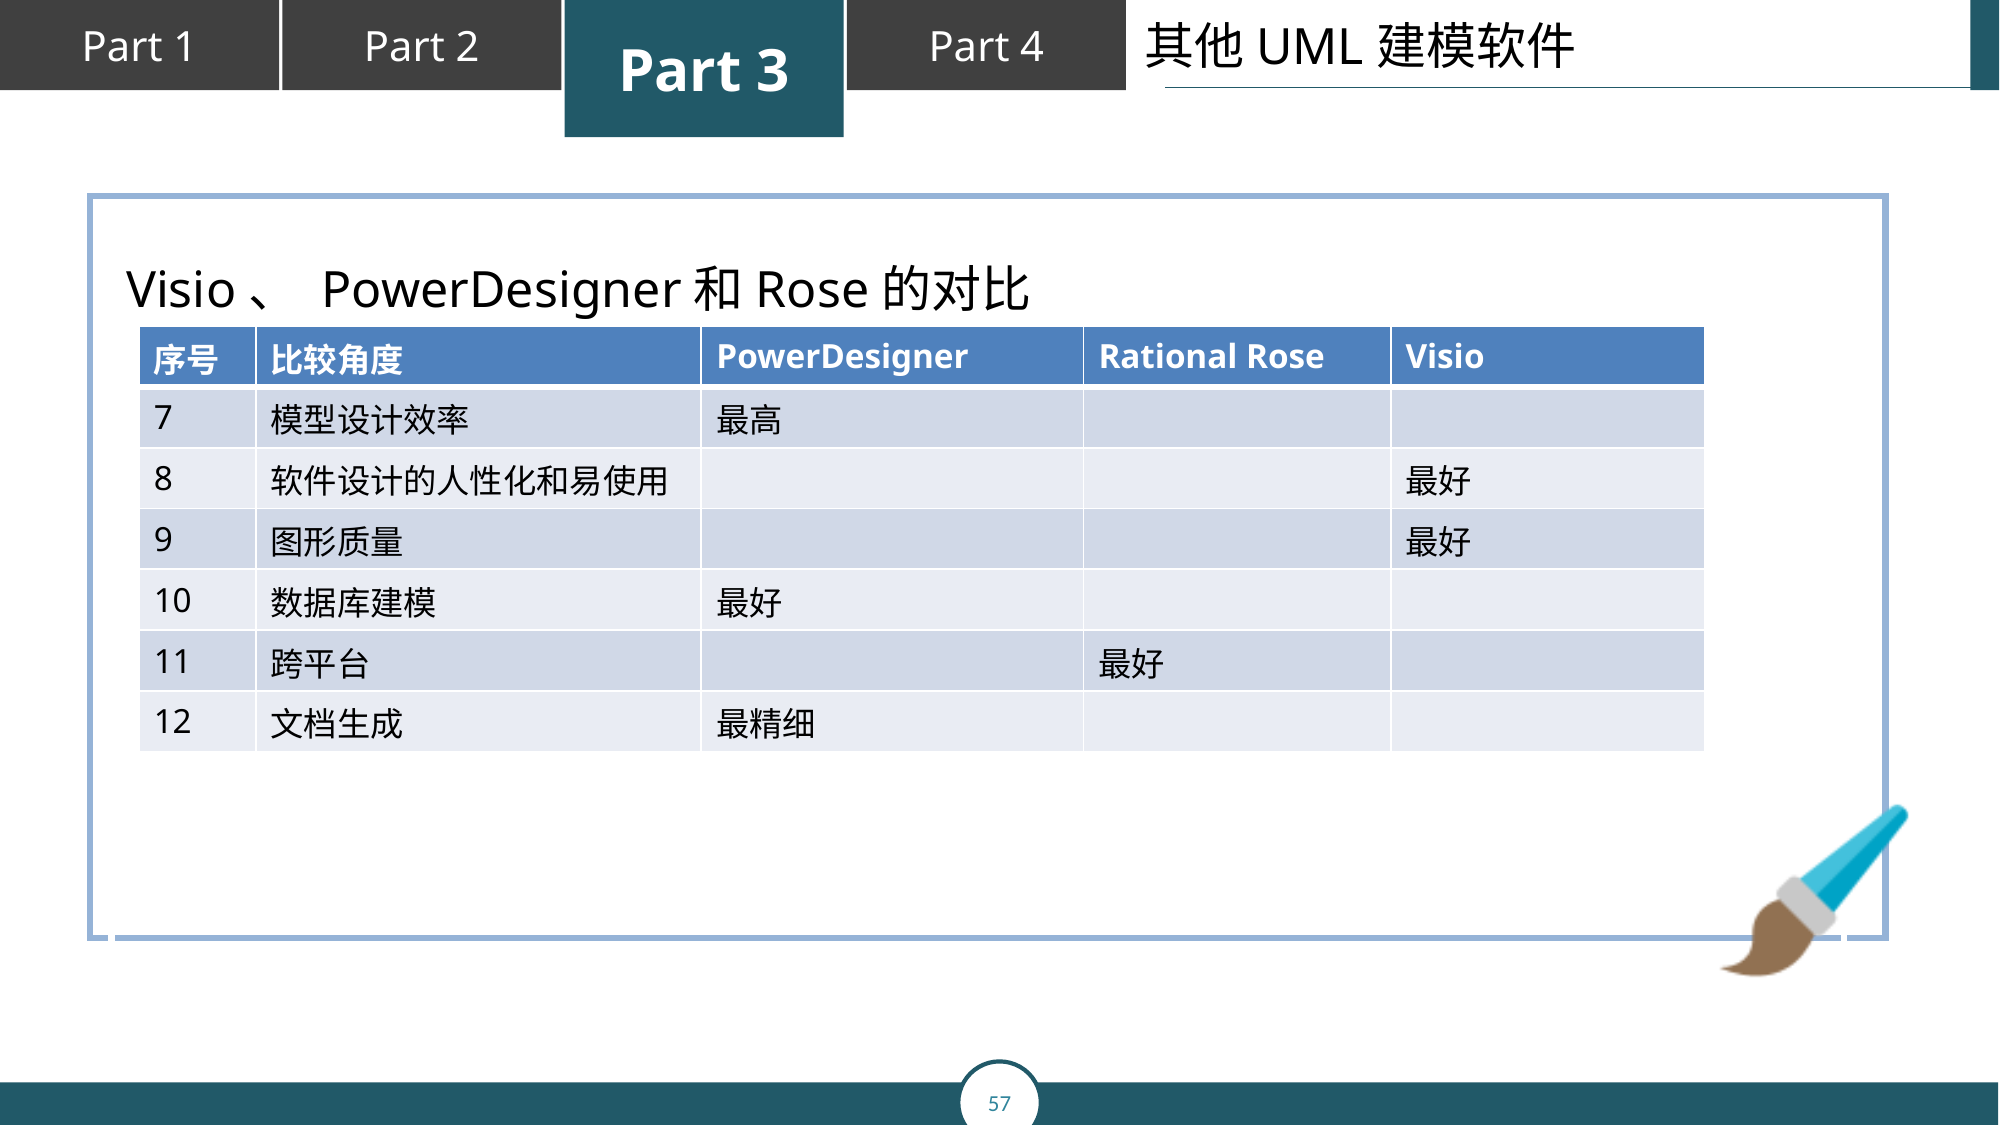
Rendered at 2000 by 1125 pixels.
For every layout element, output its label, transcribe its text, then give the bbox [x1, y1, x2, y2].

table_cell 8 [140, 449, 255, 508]
table_header 比较角度 [257, 327, 700, 384]
table_cell 最高 [702, 390, 1083, 447]
table_cell 最精细 [702, 692, 1083, 751]
table_cell 跨平台 [257, 631, 700, 690]
text_box [1113, 250, 1845, 738]
table_header Visio [1392, 327, 1704, 384]
table_cell 最好 [1392, 509, 1704, 568]
table_cell [702, 449, 1083, 508]
table_cell 最好 [702, 570, 1083, 629]
table_header Rational Rose [1084, 327, 1390, 384]
table_cell 12 [140, 692, 255, 751]
table_cell [702, 509, 1083, 568]
table_cell 软件设计的人性化和易使用 [257, 449, 700, 508]
table_cell 9 [140, 509, 255, 568]
table_cell 数据库建模 [257, 570, 700, 629]
table_cell 10 [140, 570, 255, 629]
table_cell [1084, 509, 1390, 568]
table_cell 图形质量 [257, 509, 700, 568]
table_cell [1392, 692, 1704, 751]
table_cell [1084, 390, 1390, 447]
text_box [111, 325, 1694, 948]
table_cell [702, 631, 1083, 690]
table_cell 11 [140, 631, 255, 690]
table_cell 最好 [1392, 449, 1704, 508]
table_cell [1392, 631, 1704, 690]
table_cell 最好 [1084, 631, 1390, 690]
table_cell [1084, 449, 1390, 508]
table_cell 文档生成 [257, 692, 700, 751]
table_cell 模型设计效率 [257, 390, 700, 447]
text_box 其他UML建模软件 [1129, 6, 1957, 82]
table_cell 7 [140, 390, 255, 447]
table_cell [1084, 570, 1390, 629]
table_cell [1084, 692, 1390, 751]
table_header PowerDesigner [702, 327, 1083, 384]
picture [1699, 739, 1946, 1022]
table_header 序号 [140, 327, 255, 384]
table_cell [1392, 570, 1704, 629]
table_cell [1392, 390, 1704, 447]
text_box [89, 196, 1886, 939]
text_box Visio、 PowerDesigner和Rose的对比 [111, 219, 1113, 325]
